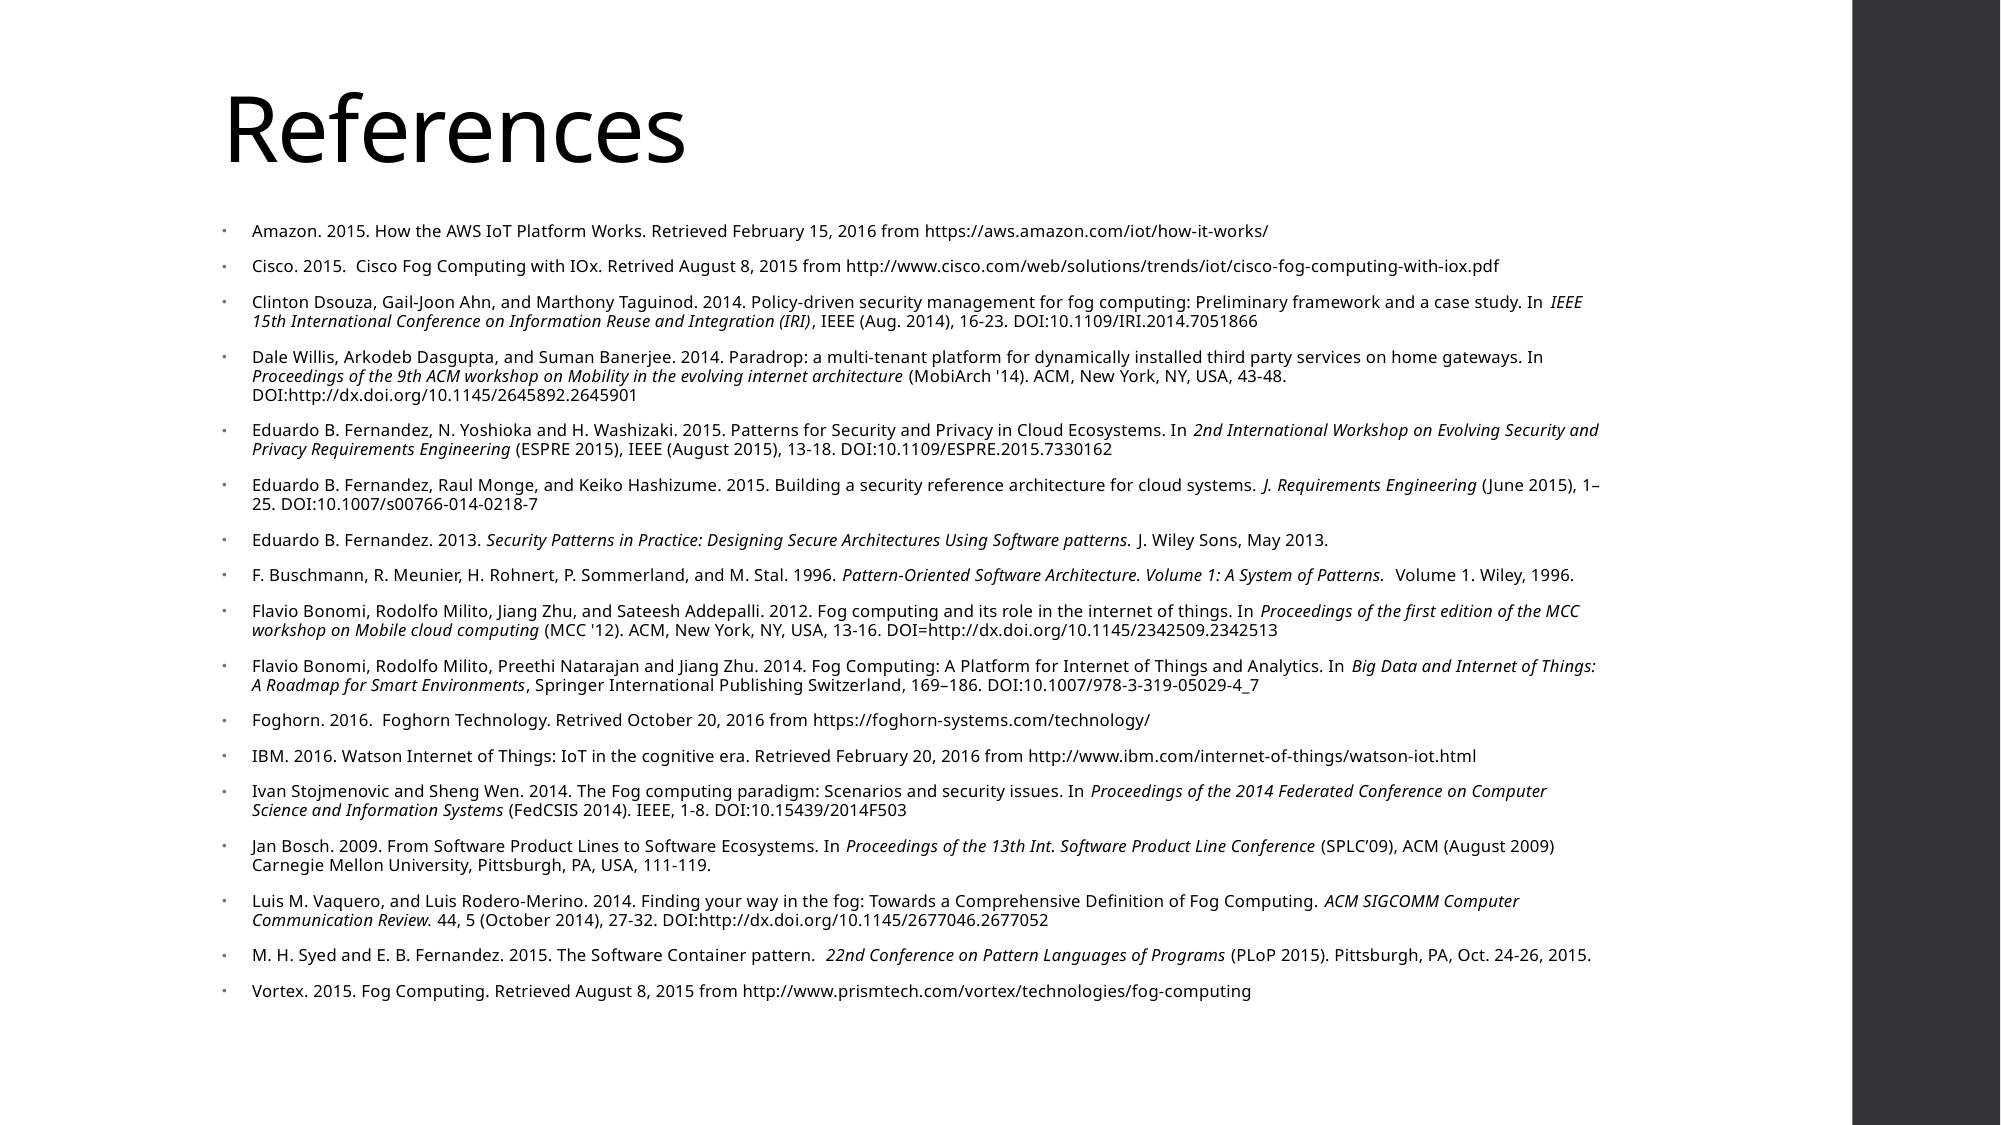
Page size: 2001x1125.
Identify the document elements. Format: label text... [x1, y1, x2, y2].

list Amazon. 2015. How the AWS IoT Platform Works. Retrieved February 15, 2016 from https://aws.amazon.com/iot/how-it-works/ Cisco. 2015. Cisco Fog Computing with IOx. Retrived August 8, 2015 from http://www.cisco.com/web/solutions/trends/iot/cisco-fog-computing-with-iox.pdf Clinton Dsouza, Gail-Joon Ahn, and Marthony Taguinod. 2014. Policy-driven security management for fog computing: Preliminary framework and a case study. In IEEE 15th International Conference on Information Reuse and Integration (IRI), IEEE (Aug. 2014), 16-23. DOI:10.1109/IRI.2014.7051866 Dale Willis, Arkodeb Dasgupta, and Suman Banerjee. 2014. Paradrop: a multi-tenant platform for dynamically installed third party services on home gateways. In Proceedings of the 9th ACM workshop on Mobility in the evolving internet architecture (MobiArch '14). ACM, New York, NY, USA, 43-48. DOI:http://dx.doi.org/10.1145/2645892.2645901 Eduardo B. Fernandez, N. Yoshioka and H. Washizaki. 2015. Patterns for Security and Privacy in Cloud Ecosystems. In 2nd International Workshop on Evolving Security and Privacy Requirements Engineering (ESPRE 2015), IEEE (August 2015), 13-18. DOI:10.1109/ESPRE.2015.7330162 Eduardo B. Fernandez, Raul Monge, and Keiko Hashizume. 2015. Building a security reference architecture for cloud systems. J. Requirements Engineering (June 2015), 1–25. DOI:10.1007/s00766-014-0218-7 Eduardo B. Fernandez. 2013. Security Patterns in Practice: Designing Secure Architectures Using Software patterns. J. Wiley Sons, May 2013. F. Buschmann, R. Meunier, H. Rohnert, P. Sommerland, and M. Stal. 1996. Pattern-Oriented Software Architecture. Volume 1: A System of Patterns. Volume 1. Wiley, 1996. Flavio Bonomi, Rodolfo Milito, Jiang Zhu, and Sateesh Addepalli. 2012. Fog computing and its role in the internet of things. In Proceedings of the first edition of the MCC workshop on Mobile cloud computing (MCC '12). ACM, New York, NY, USA, 13-16. DOI=http://dx.doi.org/10.1145/2342509.2342513 Flavio Bonomi, Rodolfo Milito, Preethi Natarajan and Jiang Zhu. 2014. Fog Computing: A Platform for Internet of Things and Analytics. In Big Data and Internet of Things: A Roadmap for Smart Environments, Springer International Publishing Switzerland, 169–186. DOI:10.1007/978-3-319-05029-4_7 Foghorn. 2016. Foghorn Technology. Retrived October 20, 2016 from https://foghorn-systems.com/technology/ IBM. 2016. Watson Internet of Things: IoT in the cognitive era. Retrieved February 20, 2016 from http://www.ibm.com/internet-of-things/watson-iot.html Ivan Stojmenovic and Sheng Wen. 2014. The Fog computing paradigm: Scenarios and security issues. In Proceedings of the 2014 Federated Conference on Computer Science and Information Systems (FedCSIS 2014). IEEE, 1-8. DOI:10.15439/2014F503 Jan Bosch. 2009. From Software Product Lines to Software Ecosystems. In Proceedings of the 13th Int. Software Product Line Conference (SPLC’09), ACM (August 2009) Carnegie Mellon University, Pittsburgh, PA, USA, 111-119. Luis M. Vaquero, and Luis Rodero-Merino. 2014. Finding your way in the fog: Towards a Comprehensive Definition of Fog Computing. ACM SIGCOMM Computer Communication Review. 44, 5 (October 2014), 27-32. DOI:http://dx.doi.org/10.1145/2677046.2677052 M. H. Syed and E. B. Fernandez. 2015. The Software Container pattern. 22nd Conference on Pattern Languages of Programs (PLoP 2015). Pittsburgh, PA, Oct. 24-26, 2015. Vortex. 2015. Fog Computing. Retrieved August 8, 2015 from http://www.prismtech.com/vortex/technologies/fog-computing [206, 214, 1617, 1059]
title References [206, 60, 1797, 190]
